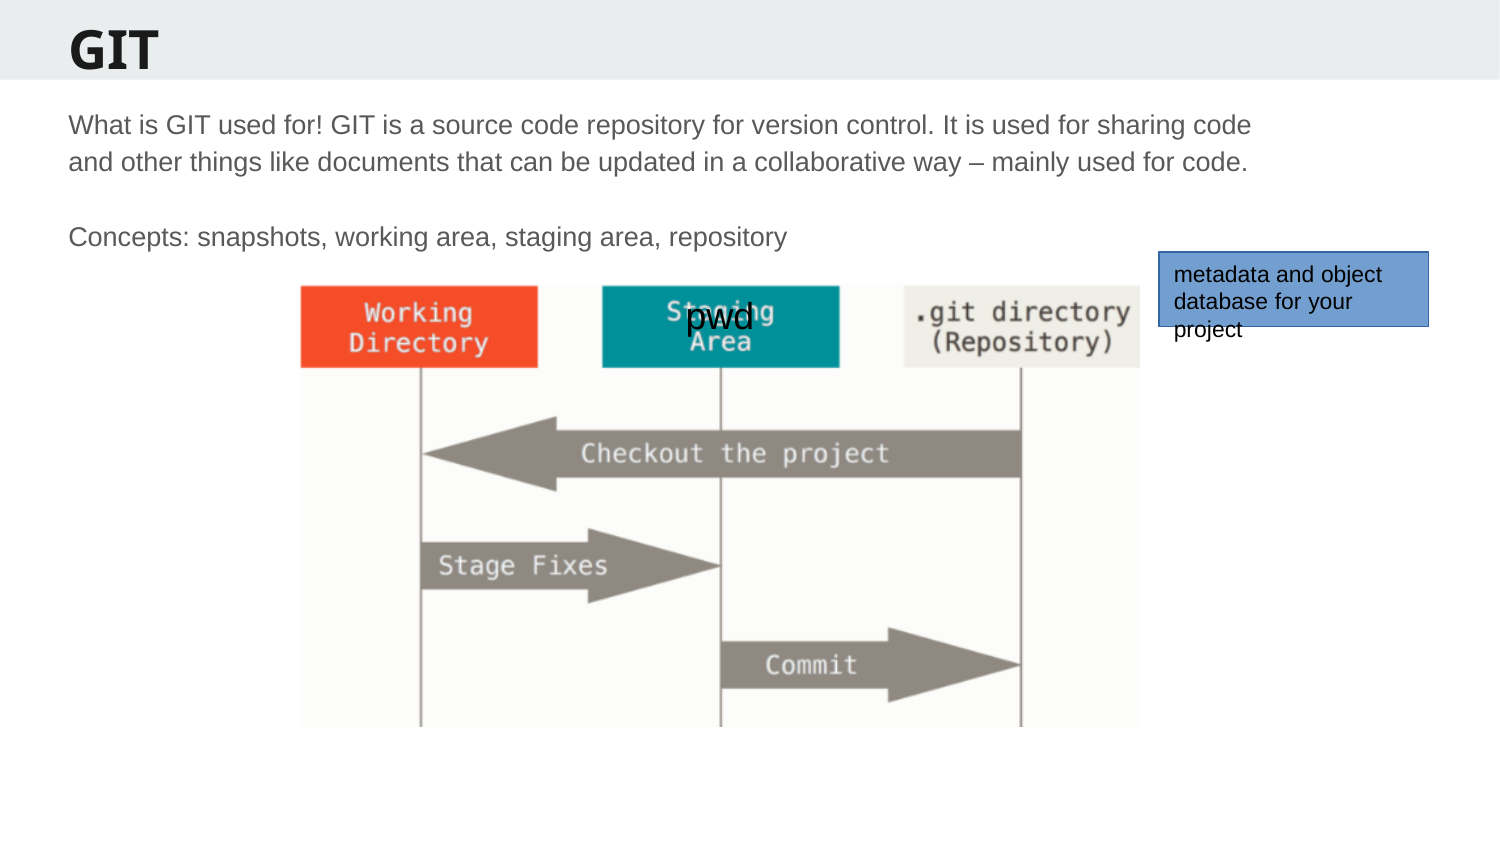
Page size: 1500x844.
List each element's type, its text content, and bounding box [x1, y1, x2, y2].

text_box metadata and object database for your project [1158, 251, 1429, 327]
text_box GIT [53, 0, 1315, 87]
text_box What is GIT used for! GIT is a source code repository for version control. It is used for sharing code and other things like documents that can be updated in a collaborative way – mainly used for code. Concepts: snapshots, working area, staging area, repository [53, 87, 1315, 796]
text_box pwd [300, 284, 1140, 727]
